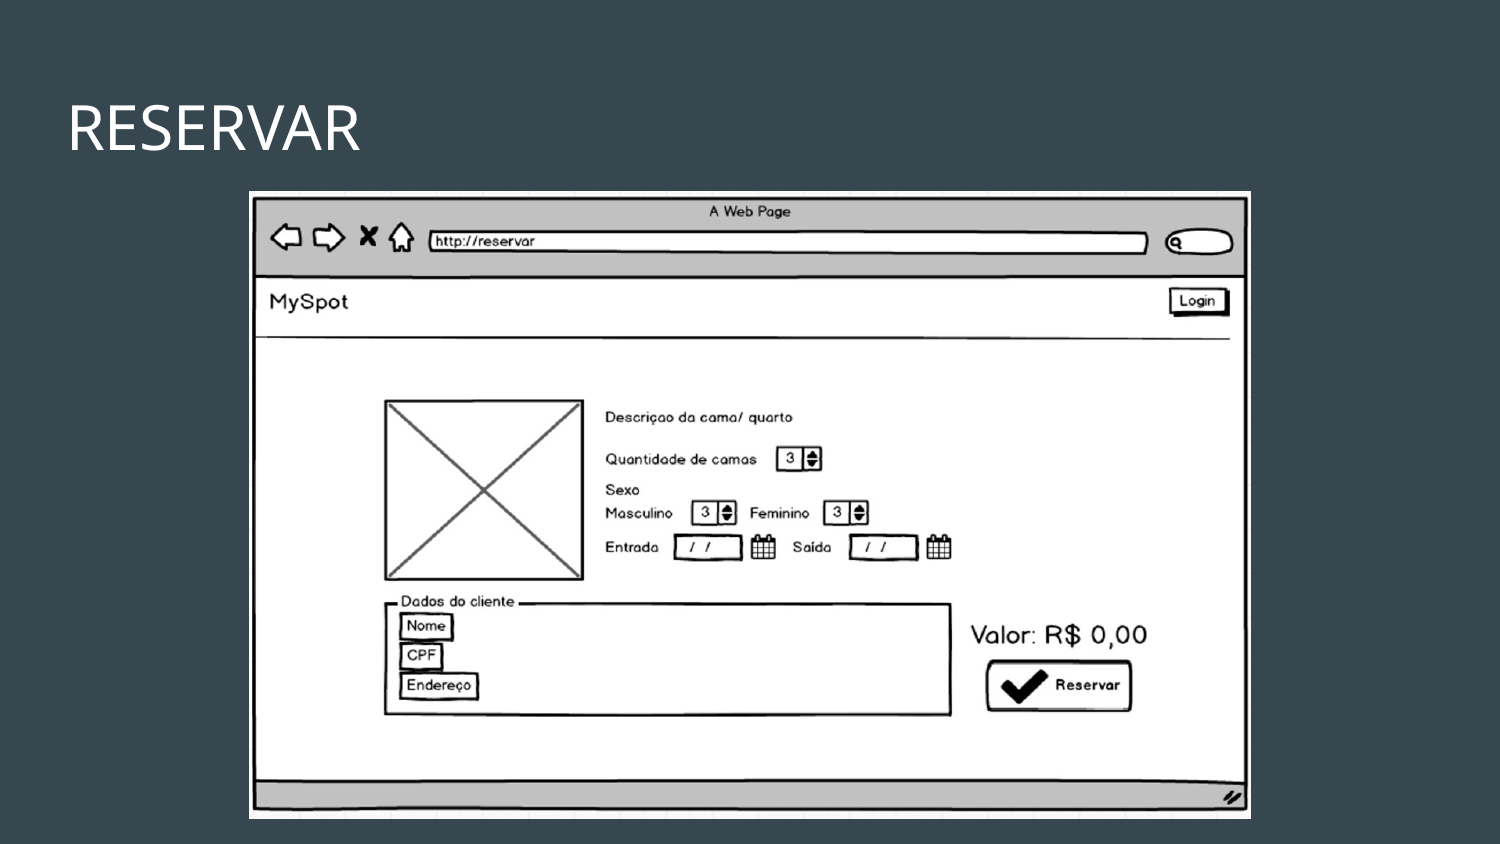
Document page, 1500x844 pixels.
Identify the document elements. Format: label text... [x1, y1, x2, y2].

title RESERVAR [51, 72, 1449, 167]
picture [249, 191, 1251, 819]
